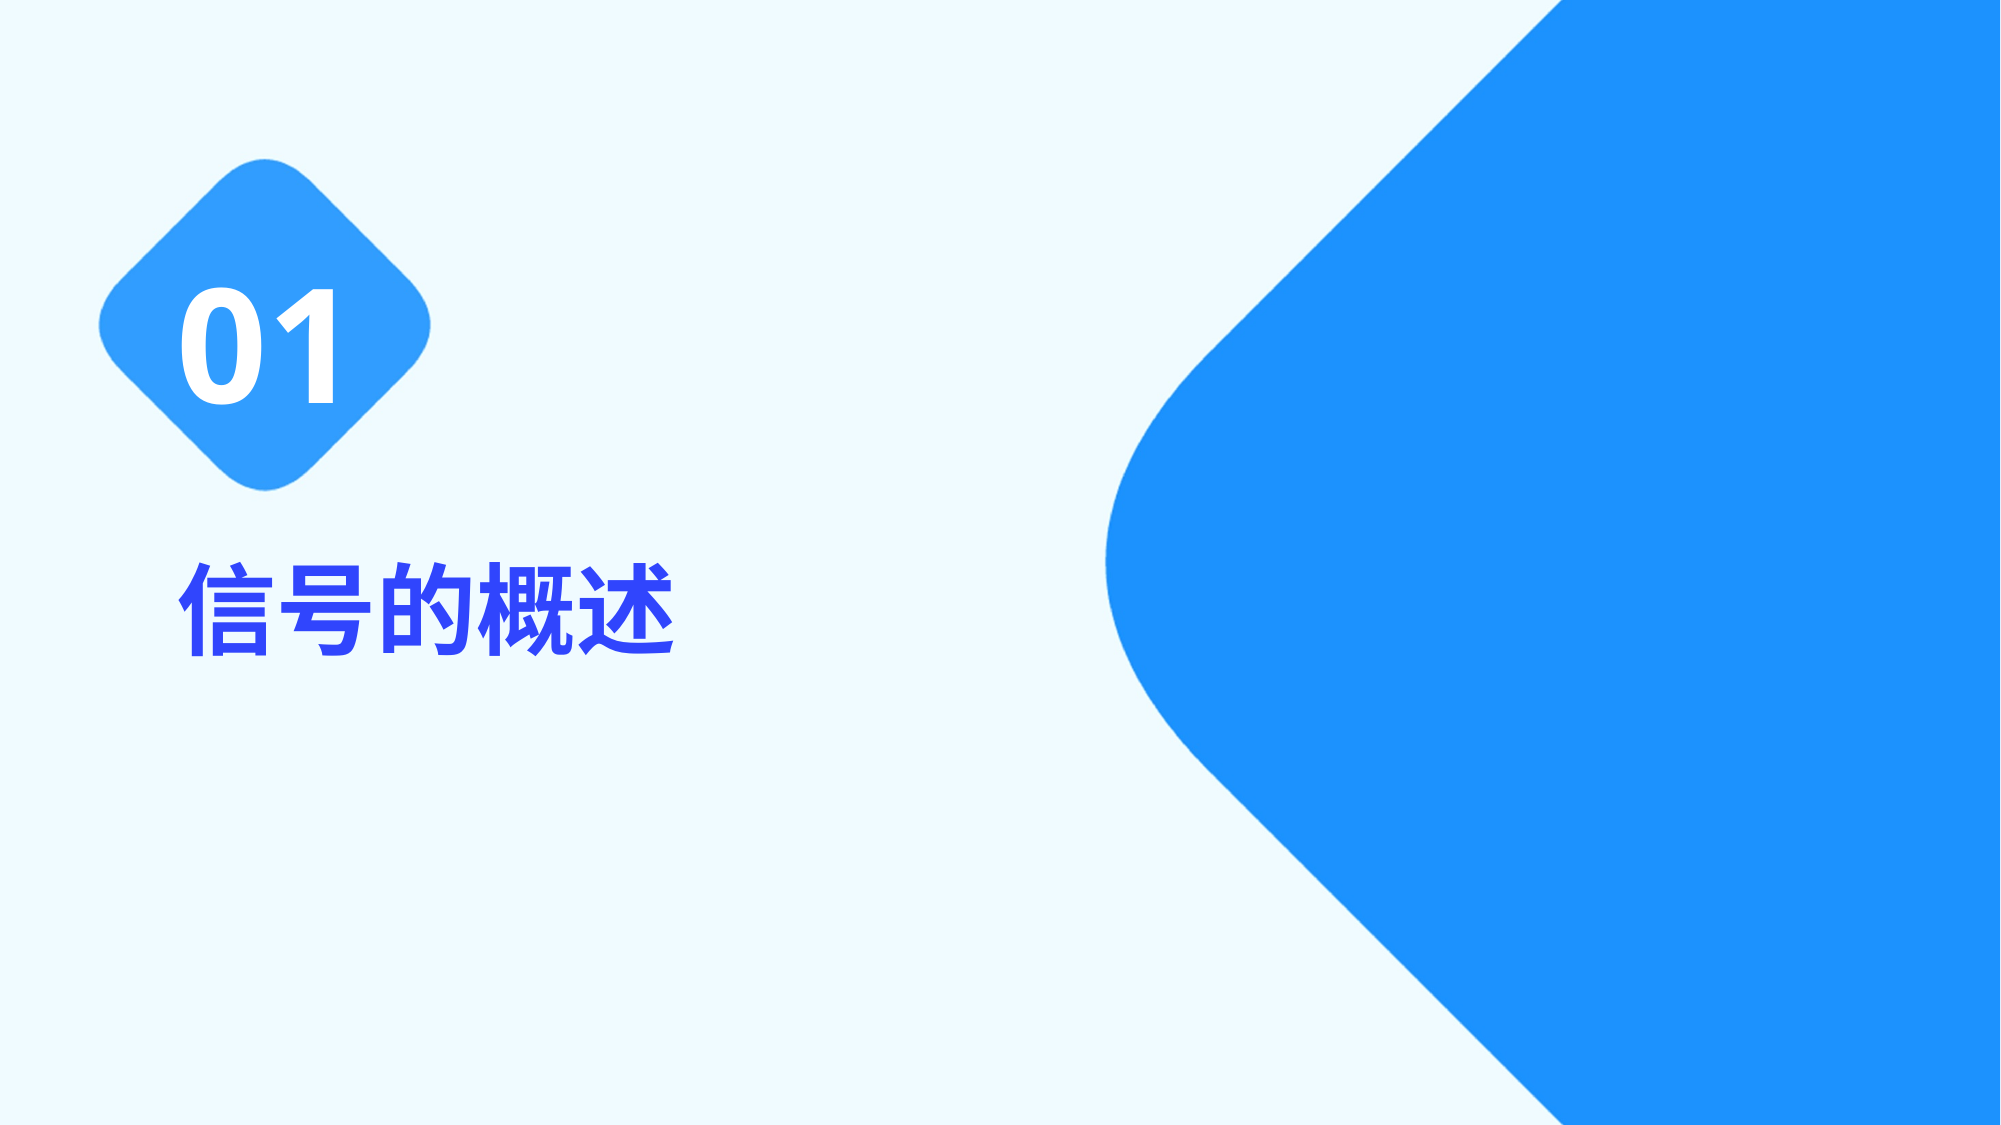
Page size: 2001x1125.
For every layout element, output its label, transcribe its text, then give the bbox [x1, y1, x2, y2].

picture [0, 0, 2001, 1125]
text_box 01 [157, 196, 1582, 445]
text_box 信号的概述 [157, 514, 1070, 677]
